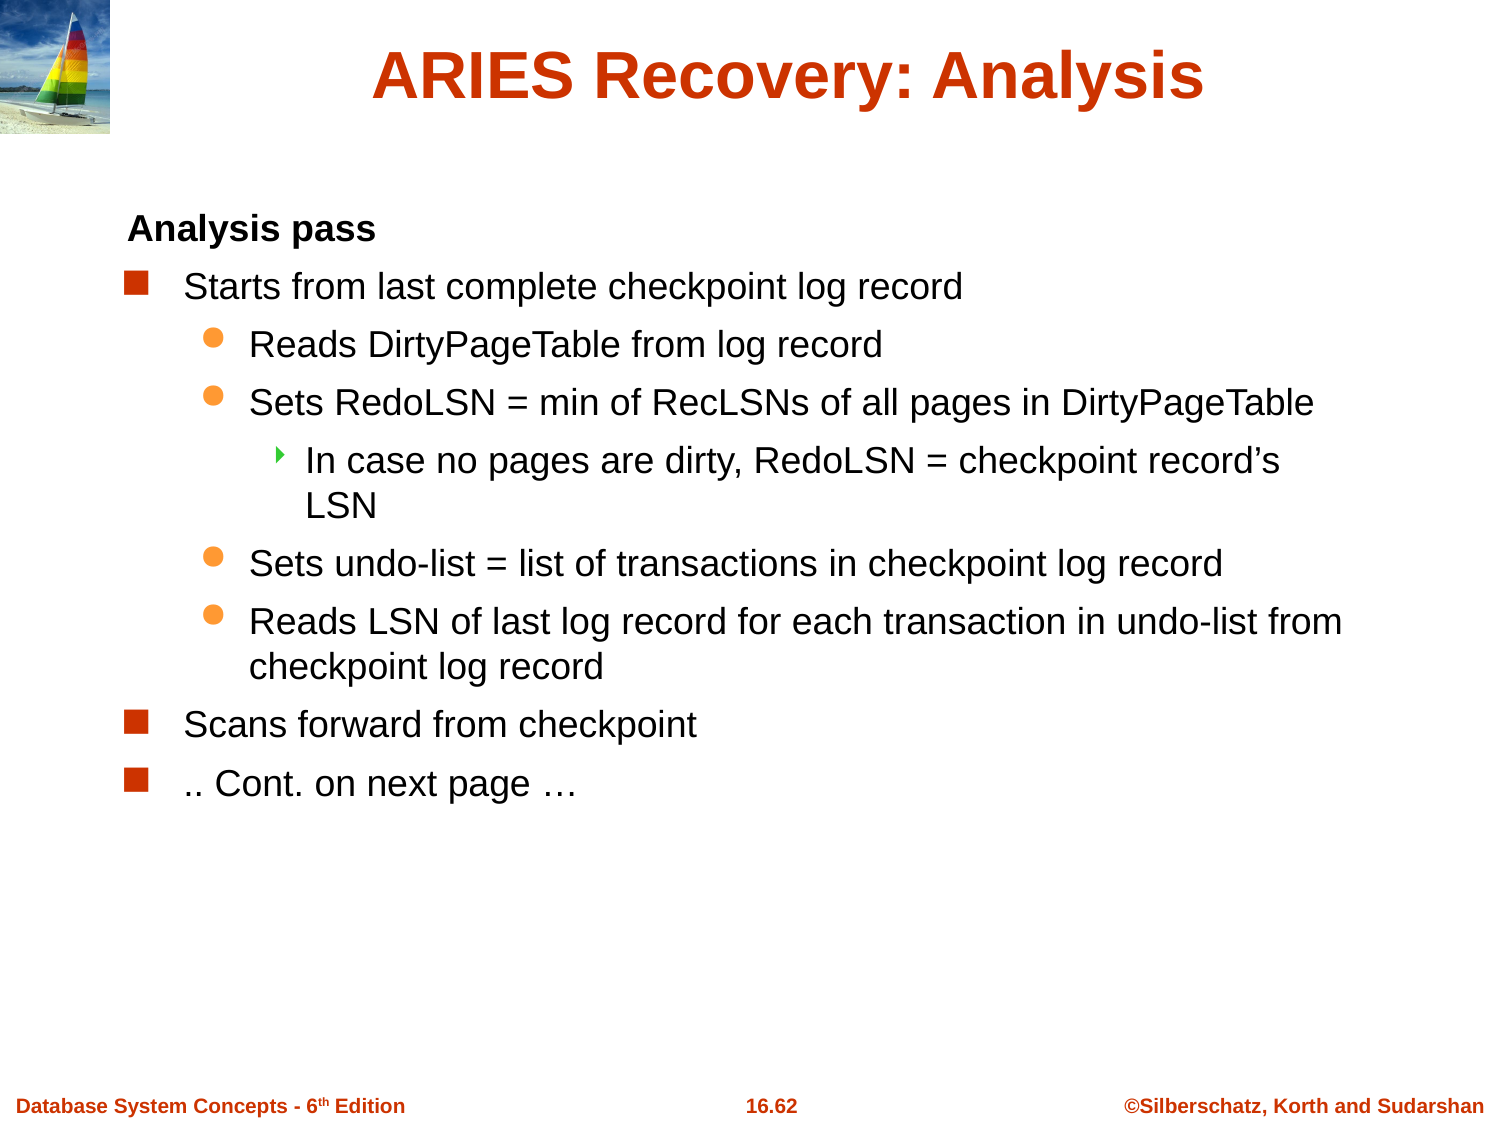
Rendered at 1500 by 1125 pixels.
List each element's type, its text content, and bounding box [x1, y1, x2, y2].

title ARIES Recovery: Analysis [125, 18, 1452, 120]
picture [0, 0, 110, 134]
list Analysis pass Starts from last complete checkpoint log record Reads DirtyPageTable from log record Sets RedoLSN = min of RecLSNs of all pages in DirtyPageTable In case no pages are dirty, RedoLSN = checkpoint record’s LSN Sets undo-list = list of transactions in checkpoint log record Reads LSN of last log record for each transaction in undo-list from checkpoint log record Scans forward from checkpoint .. Cont. on next page … [111, 195, 1369, 956]
